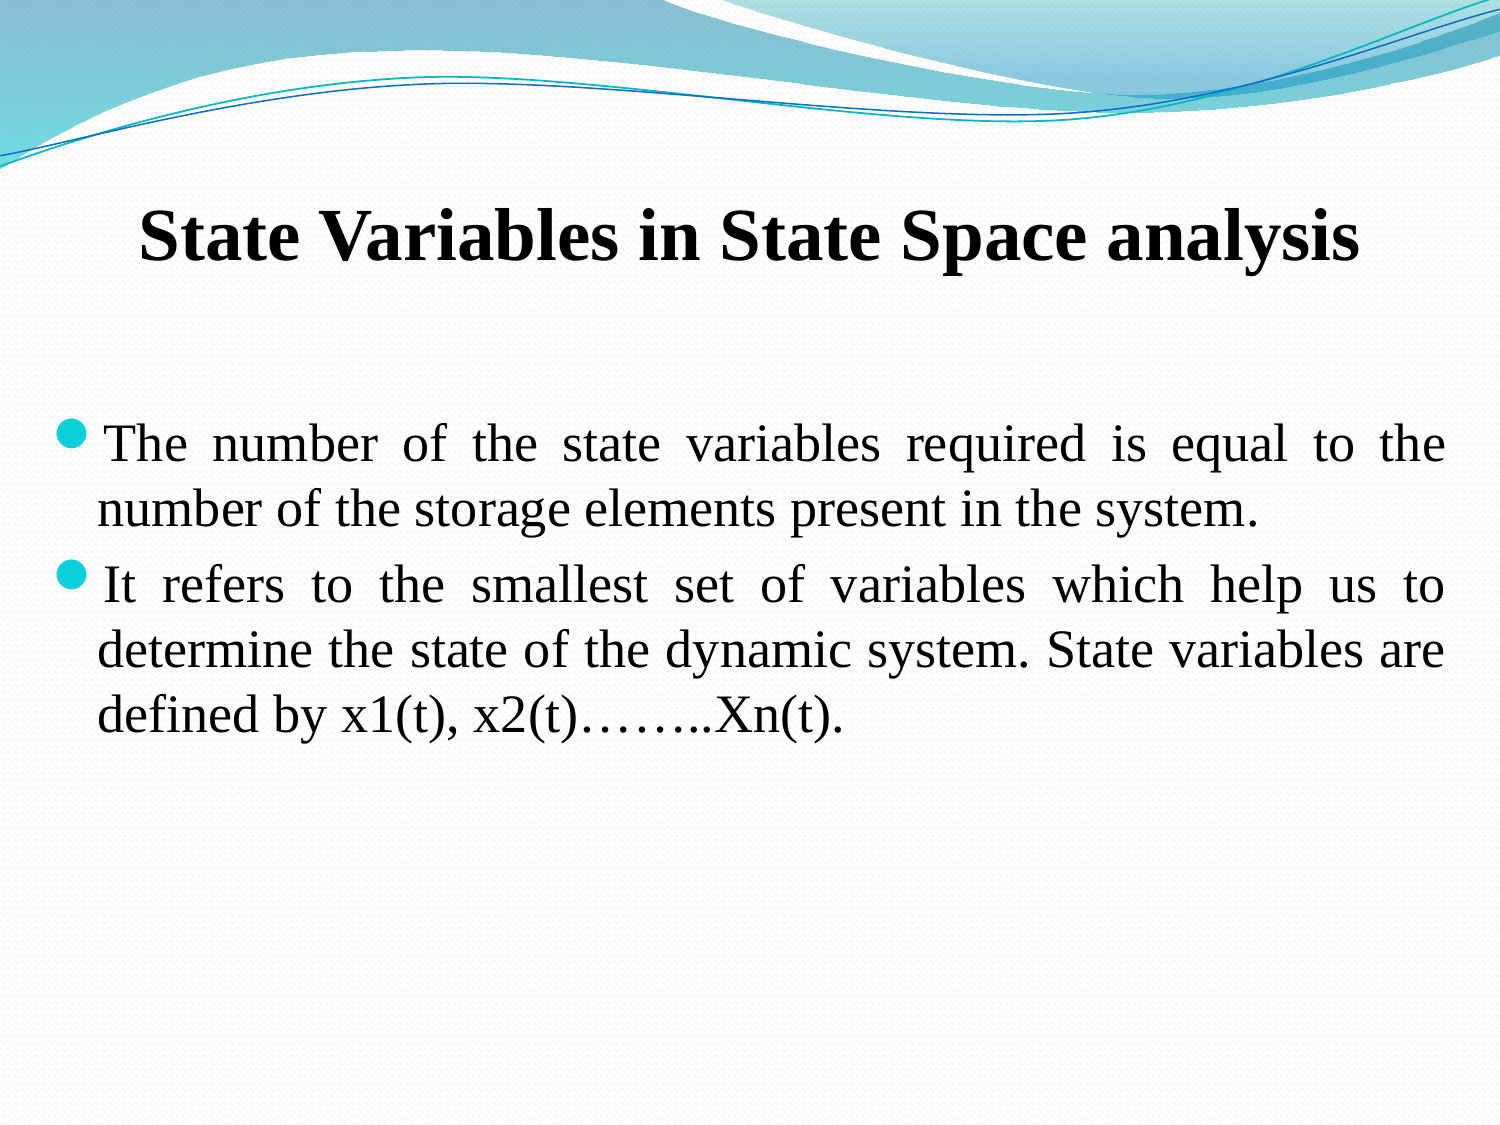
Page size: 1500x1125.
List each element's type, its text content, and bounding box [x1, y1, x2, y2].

list The number of the state variables required is equal to the number of the storage elements present in the system. It refers to the smallest set of variables which help us to determine the state of the dynamic system. State variables are defined by x1(t), x2(t)……..Xn(t). [37, 399, 1463, 1038]
title State Variables in State Space analysis [75, 75, 1425, 275]
